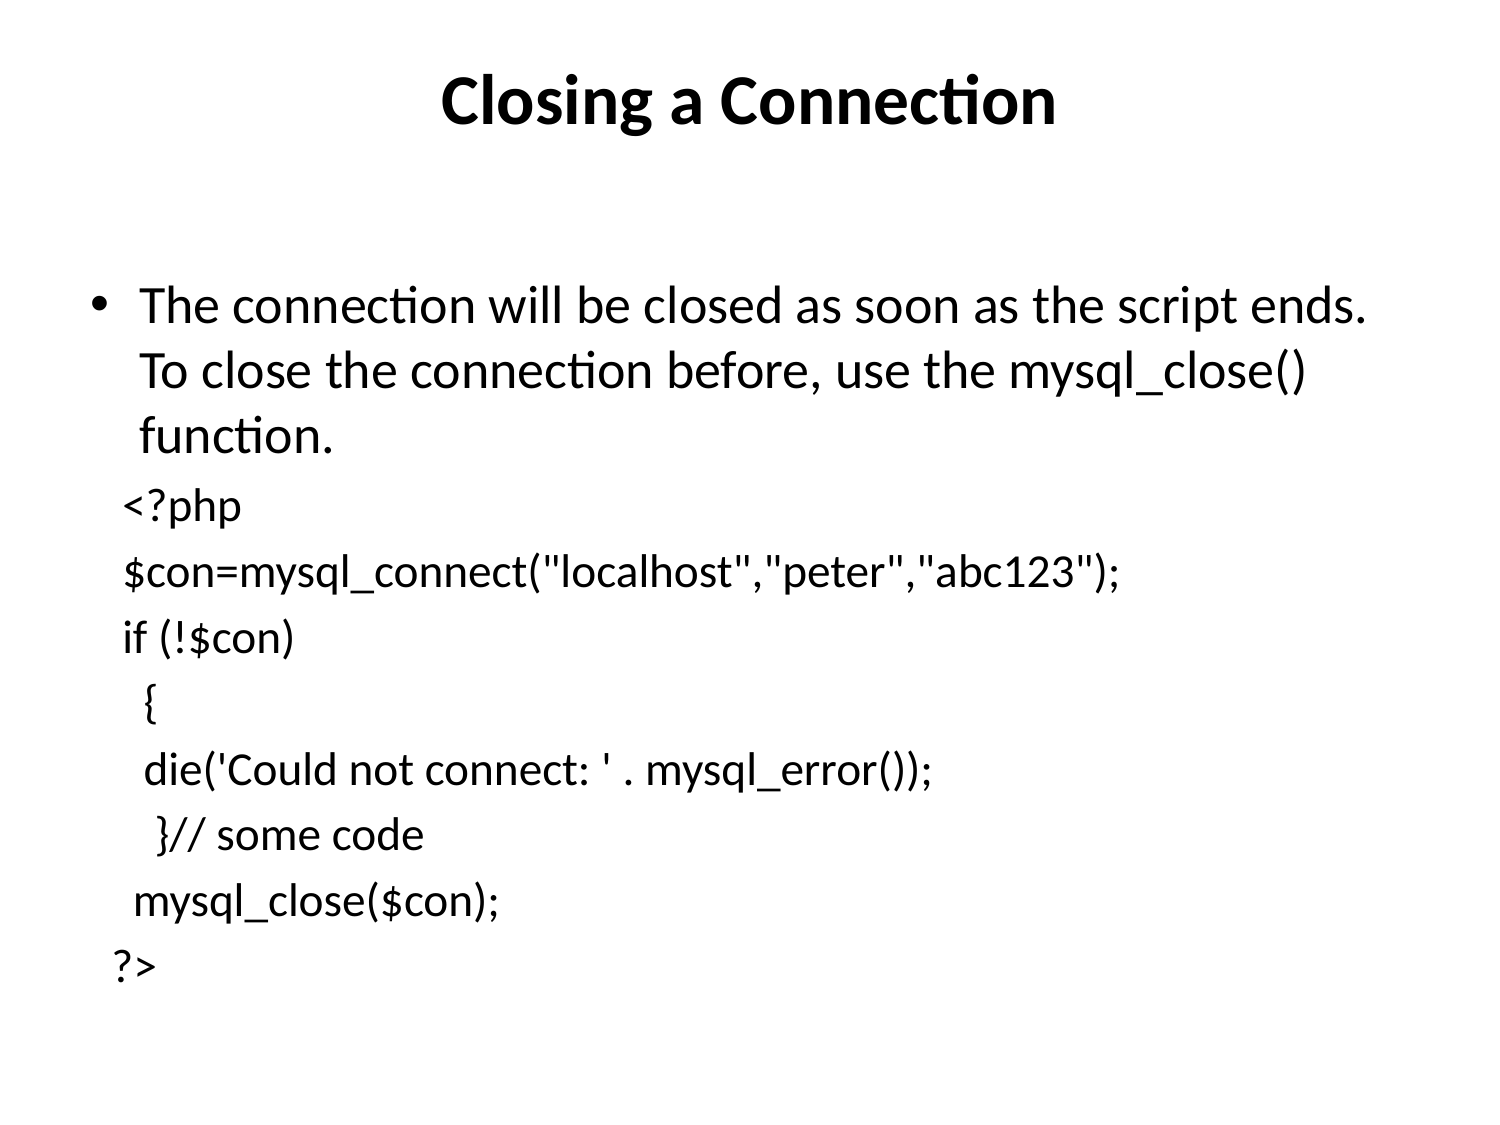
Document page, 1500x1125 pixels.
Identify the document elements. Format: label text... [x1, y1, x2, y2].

list The connection will be closed as soon as the script ends. To close the connection before, use the mysql_close() function. <?php $con=mysql_connect("localhost","peter","abc123"); if (!$con) { die('Could not connect: ' . mysql_error()); }// some code mysql_close($con); ?> [75, 262, 1425, 1005]
title Closing a Connection [75, 45, 1425, 233]
